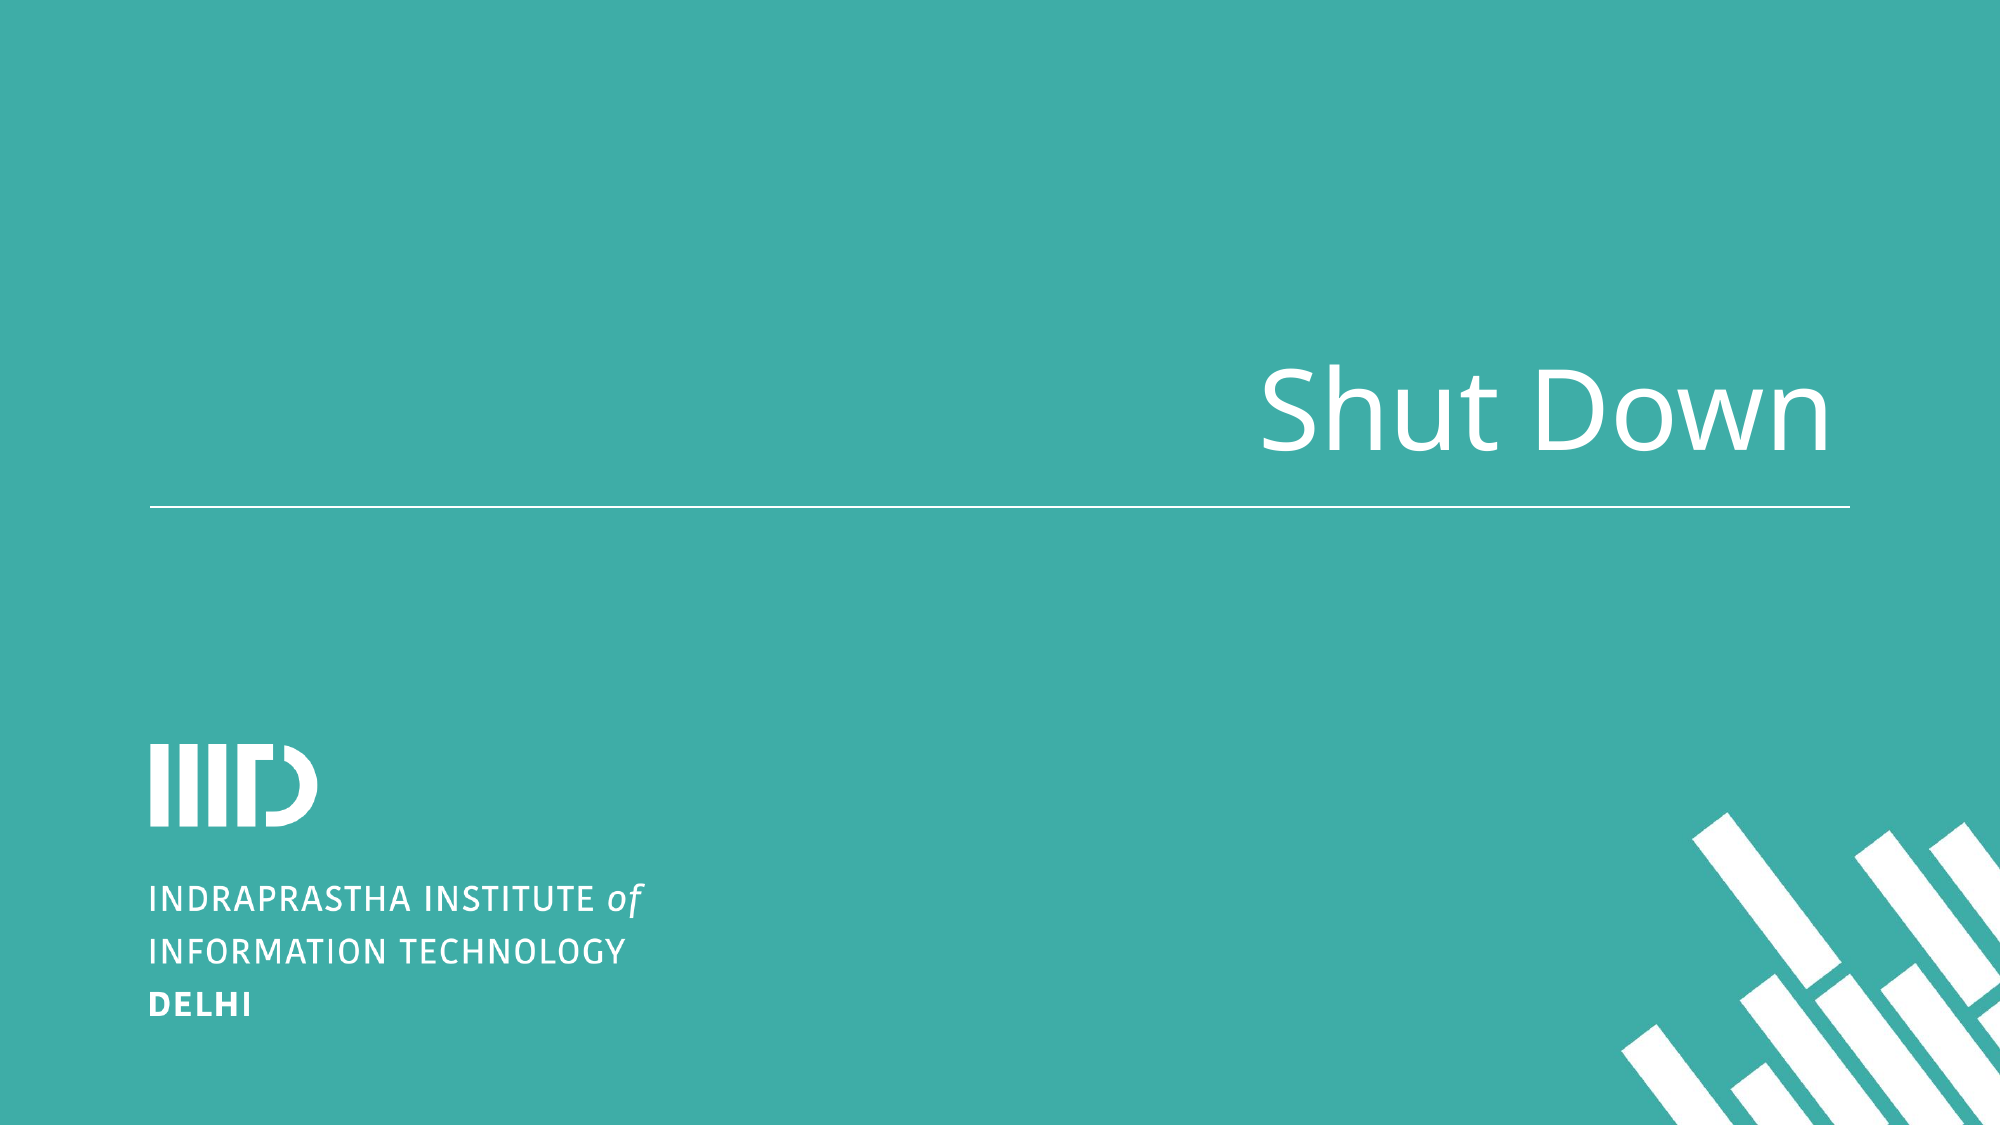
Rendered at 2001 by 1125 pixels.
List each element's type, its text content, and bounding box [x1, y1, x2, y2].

title Shut Down [249, 174, 1850, 483]
picture [1593, 779, 2000, 1125]
picture [150, 743, 645, 1016]
